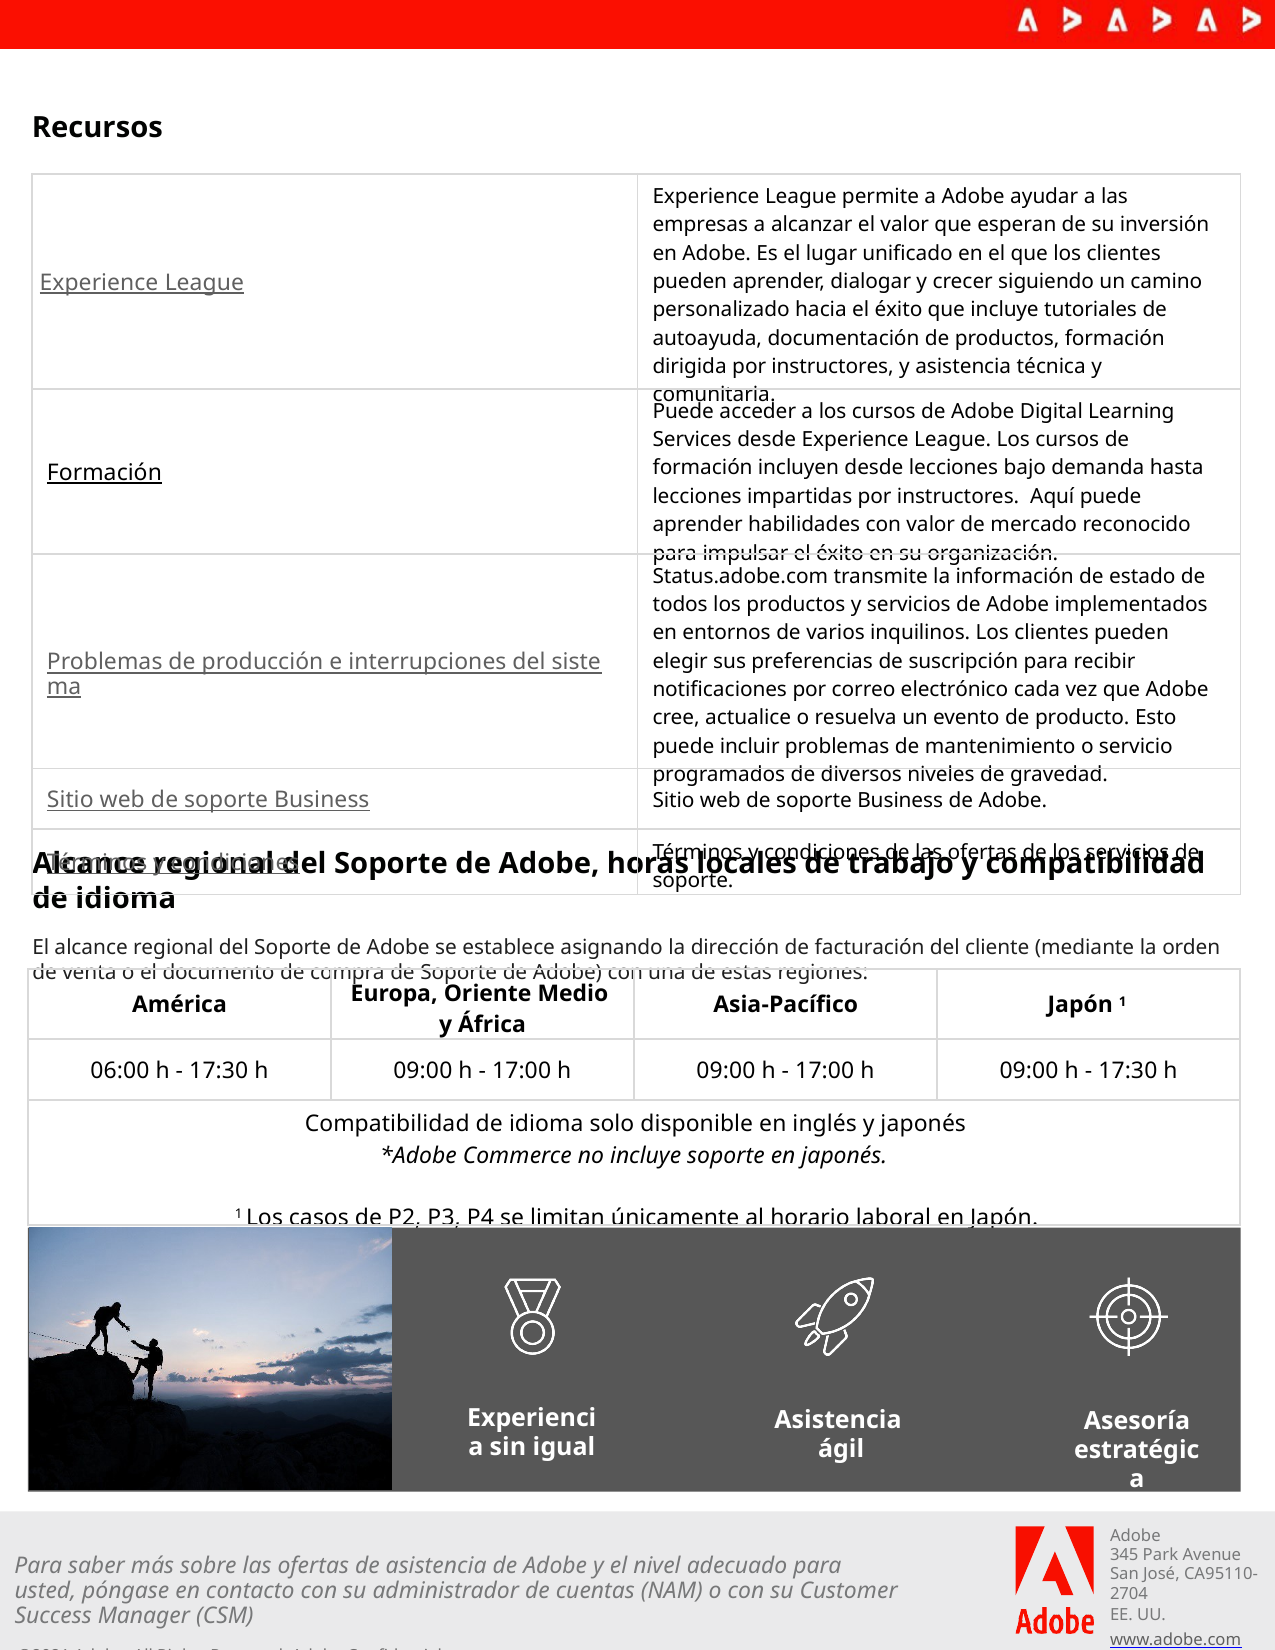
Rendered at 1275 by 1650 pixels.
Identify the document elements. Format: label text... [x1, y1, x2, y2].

text_box Experiencia sin igual [465, 1399, 599, 1461]
table_cell 09:00 h - 17:00 h [332, 1040, 633, 1099]
picture [28, 1227, 393, 1490]
text_box Adobe 345 Park Avenue San José, CA95110-2704 EE. UU. www.adobe.com [1107, 1522, 1261, 1650]
picture [789, 1271, 880, 1362]
table_cell Sitio web de soporte Business de Adobe. [638, 769, 1240, 828]
text_box [1015, 1607, 1094, 1634]
text_box Recursos [31, 89, 603, 144]
text_box [0, 1511, 1275, 1650]
table_cell Status.adobe.com transmite la información de estado de todos los productos y servicios de Adobe implementados en entornos de varios inquilinos. Los clientes pueden elegir sus preferencias de suscripción para recibir notificaciones por correo electrónico cada vez que Adobe cree, actualice o resuelva un evento de producto. Esto puede incluir problemas de mantenimiento o servicio programados de diversos niveles de gravedad. [638, 555, 1240, 768]
text_box [1065, 1526, 1094, 1595]
table_header Europa, Oriente Medio y África [332, 970, 633, 1038]
text_box [1015, 1526, 1045, 1596]
text_box [1042, 1551, 1074, 1596]
text_box Para saber más sobre las ofertas de asistencia de Adobe y el nivel adecuado para usted, póngase en contacto con su administrador de cuentas (NAM) o con su Customer Success Manager (CSM) ©2021 Adobe. All Rights Reserved. Adobe Confidential. [12, 1548, 910, 1650]
table_cell 06:00 h - 17:30 h [29, 1040, 330, 1099]
picture [487, 1271, 578, 1362]
table_cell 09:00 h - 17:30 h [938, 1040, 1239, 1099]
picture [1083, 1271, 1174, 1363]
text_box Alcance regional del Soporte de Adobe, horas locales de trabajo y compatibilidad de idioma El alcance regional del Soporte de Adobe se establece asignando la dirección de facturación del cliente (mediante la orden de venta o el documento de compra de Soporte de Adobe) con una de estas regiones: [32, 895, 1241, 968]
table_cell Compatibilidad de idioma solo disponible en inglés y japonés *Adobe Commerce no incluye soporte en japonés. 1 Los casos de P2, P3, P4 se limitan únicamente al horario laboral en Japón. [29, 1101, 1239, 1224]
table_header Asia-Pacífico [635, 970, 936, 1038]
table_header Experience League [33, 175, 637, 388]
text_box Asesoría estratégica [1072, 1401, 1202, 1493]
text_box [395, 1227, 1241, 1492]
table_header Experience League permite a Adobe ayudar a las empresas a alcanzar el valor que esperan de su inversión en Adobe. Es el lugar unificado en el que los clientes pueden aprender, dialogar y crecer siguiendo un camino personalizado hacia el éxito que incluye tutoriales de autoayuda, documentación de productos, formación dirigida por instructores, y asistencia técnica y comunitaria. [638, 175, 1240, 388]
table_cell Términos y condiciones [33, 830, 637, 894]
table_cell Puede acceder a los cursos de Adobe Digital Learning Services desde Experience League. Los cursos de formación incluyen desde lecciones bajo demanda hasta lecciones impartidas por instructores. Aquí puede aprender habilidades con valor de mercado reconocido para impulsar el éxito en su organización. [638, 390, 1240, 553]
table_header Japón 1 [938, 970, 1239, 1038]
table_cell Formación [33, 390, 637, 553]
table_cell Términos y condiciones de las ofertas de los servicios de soporte. [638, 830, 1240, 894]
text_box [0, 0, 1275, 49]
text_box Asistencia ágil [763, 1401, 920, 1463]
table_cell 09:00 h - 17:00 h [635, 1040, 936, 1099]
table_cell Sitio web de soporte Business [33, 769, 637, 828]
table_cell Problemas de producción e interrupciones del sistema [33, 555, 637, 768]
table_header América [29, 970, 330, 1038]
